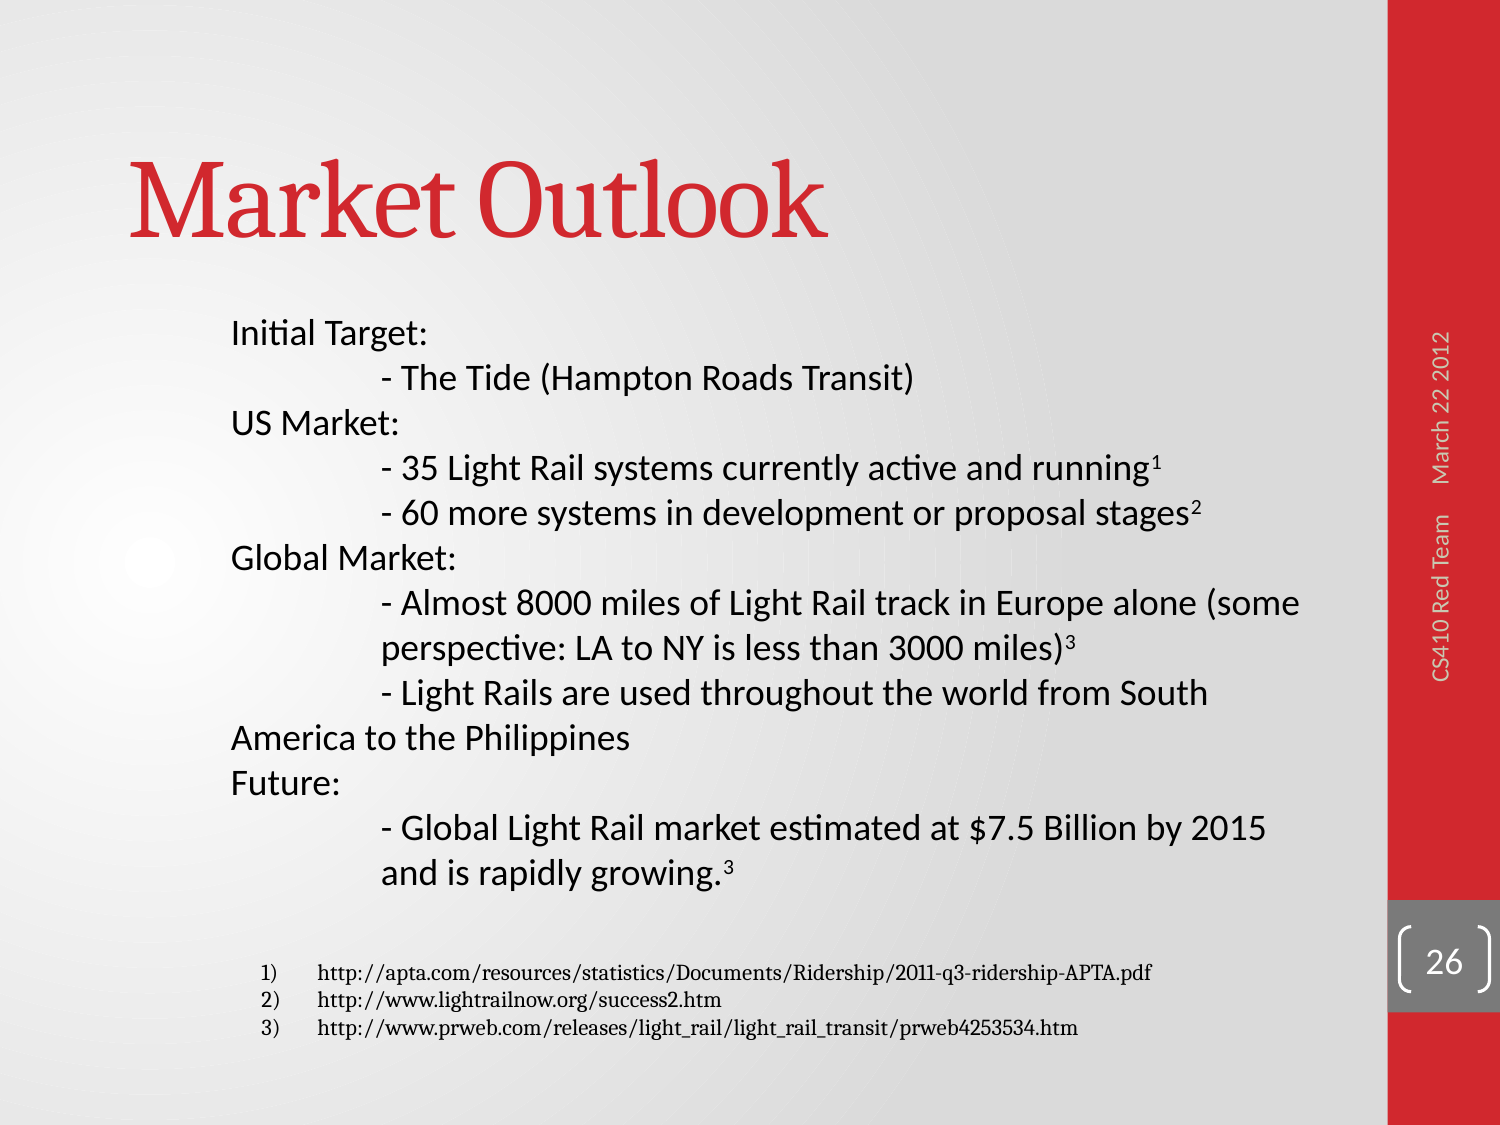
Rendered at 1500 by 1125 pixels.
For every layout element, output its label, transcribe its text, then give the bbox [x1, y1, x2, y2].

title Market Outlook [112, 26, 1388, 268]
text_box http://apta.com/resources/statistics/Documents/Ridership/2011-q3-ridership-APTA.pdf http://www.lightrailnow.org/success2.htm http://www.prweb.com/releases/light_rail/light_rail_transit/prweb4253534.htm [246, 950, 1168, 1075]
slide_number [1408, 100, 1469, 500]
footer CS410 Red Team [1408, 500, 1469, 889]
slide_number 26 [1397, 925, 1492, 994]
text_box Initial Target: - The Tide (Hampton Roads Transit) US Market: - 35 Light Rail systems currently active and running1 - 60 more systems in development or proposal stages2 Global Market: - Almost 8000 miles of Light Rail track in Europe alone (some perspective: LA to NY is less than 3000 miles)3 - Light Rails are used throughout the world from South America to the Philippines Future: - Global Light Rail market estimated at $7.5 Billion by 2015 and is rapidly growing.3 [216, 300, 1334, 901]
